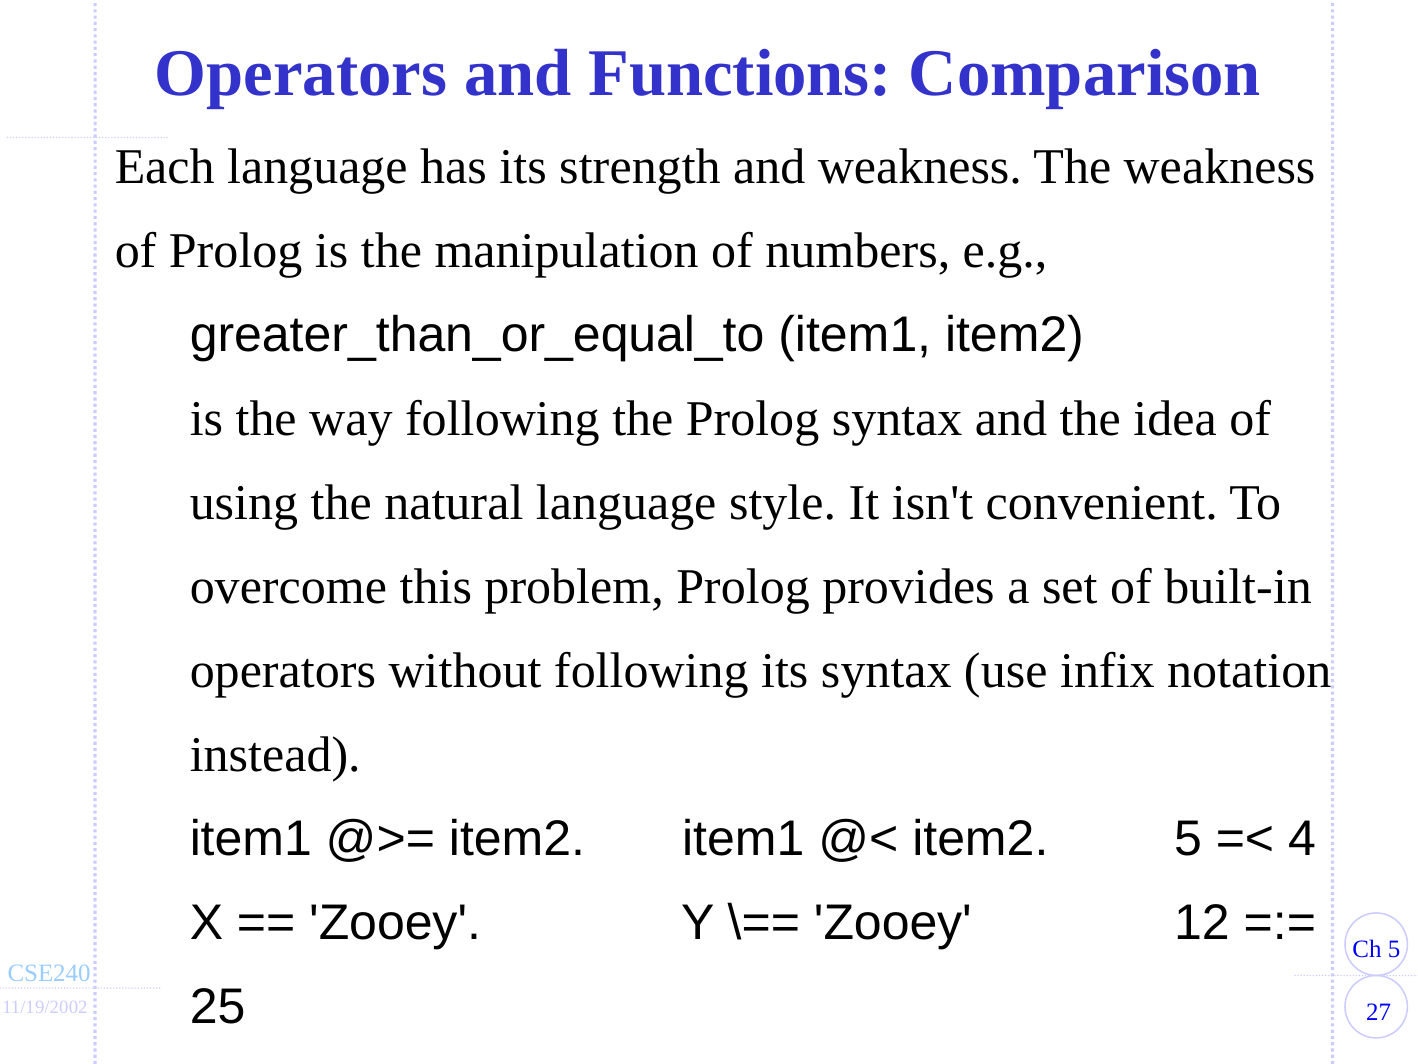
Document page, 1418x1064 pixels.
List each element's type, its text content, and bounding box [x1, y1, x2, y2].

text_box Operators and Functions: Comparison [104, 24, 1313, 102]
text_box Each language has its strength and weakness. The weakness of Prolog is the manipulation of numbers, e.g., greater_than_or_equal_to (item1, item2) is the way following the Prolog syntax and the idea of using the natural language style. It isn't convenient. To overcome this problem, Prolog provides a set of built-in operators without following its syntax (use infix notation instead). item1 @>= item2. item1 @< item2. 5 =< 4 X == 'Zooey'. Y \== 'Zooey' 12 =:= 25 Note difference: 12 =\= 25 X = 'Zooey' --> X is given the value (unification) [99, 102, 1350, 1064]
